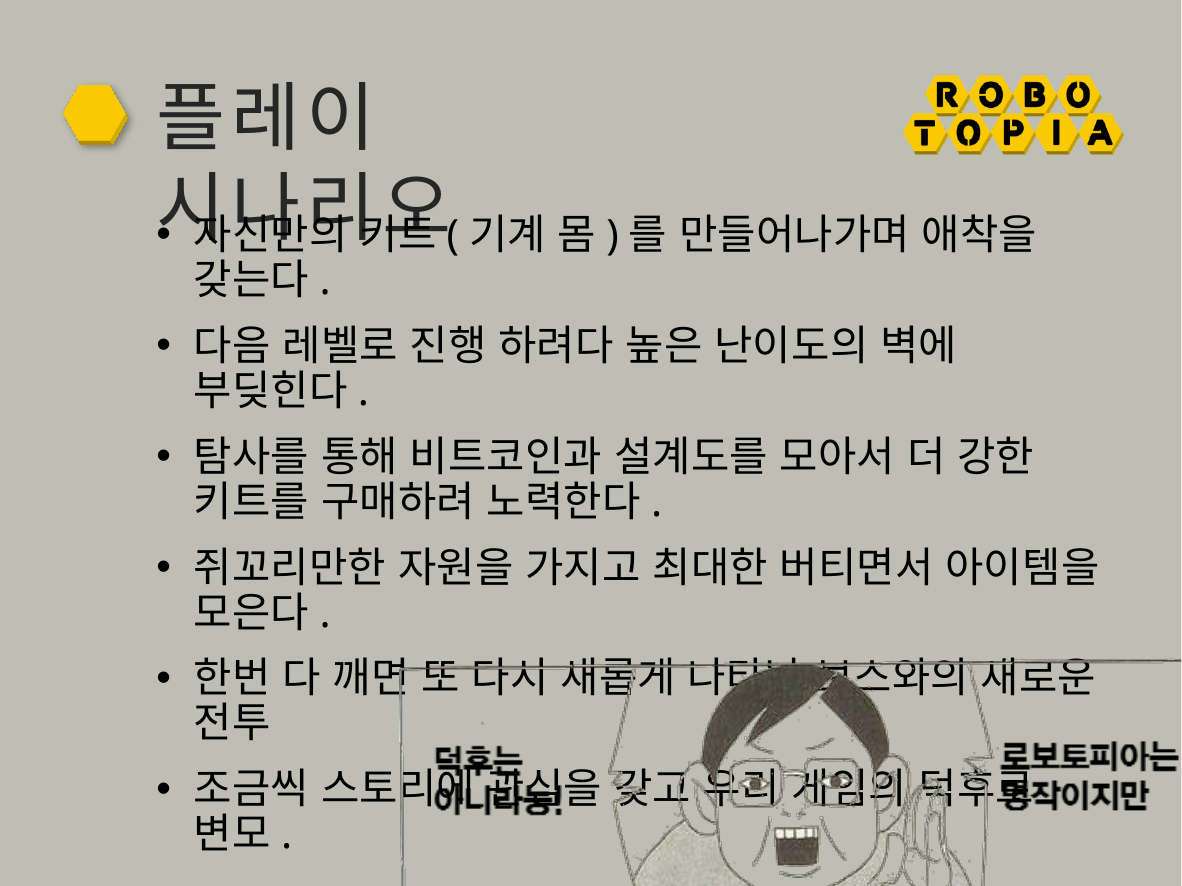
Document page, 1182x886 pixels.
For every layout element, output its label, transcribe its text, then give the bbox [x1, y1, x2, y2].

picture [399, 657, 1182, 886]
picture [897, 29, 1130, 194]
picture [61, 85, 128, 145]
text_box 자신만의 키트(기계 몸)를 만들어나가며 애착을 갖는다. 다음 레벨로 진행 하려다 높은 난이도의 벽에 부딪힌다. 탐사를 통해 비트코인과 설계도를 모아서 더 강한 키트를 구매하려 노력한다. 쥐꼬리만한 자원을 가지고 최대한 버티면서 아이템을 모은다. 한번 다 깨면 또 다시 새롭게 나타난 보스와의 새로운 전투 조금씩 스토리에 관심을 갖고 우리 게임의 덕후로 변모. [141, 206, 1129, 866]
text_box 플레이 시나리오 [141, 62, 686, 206]
